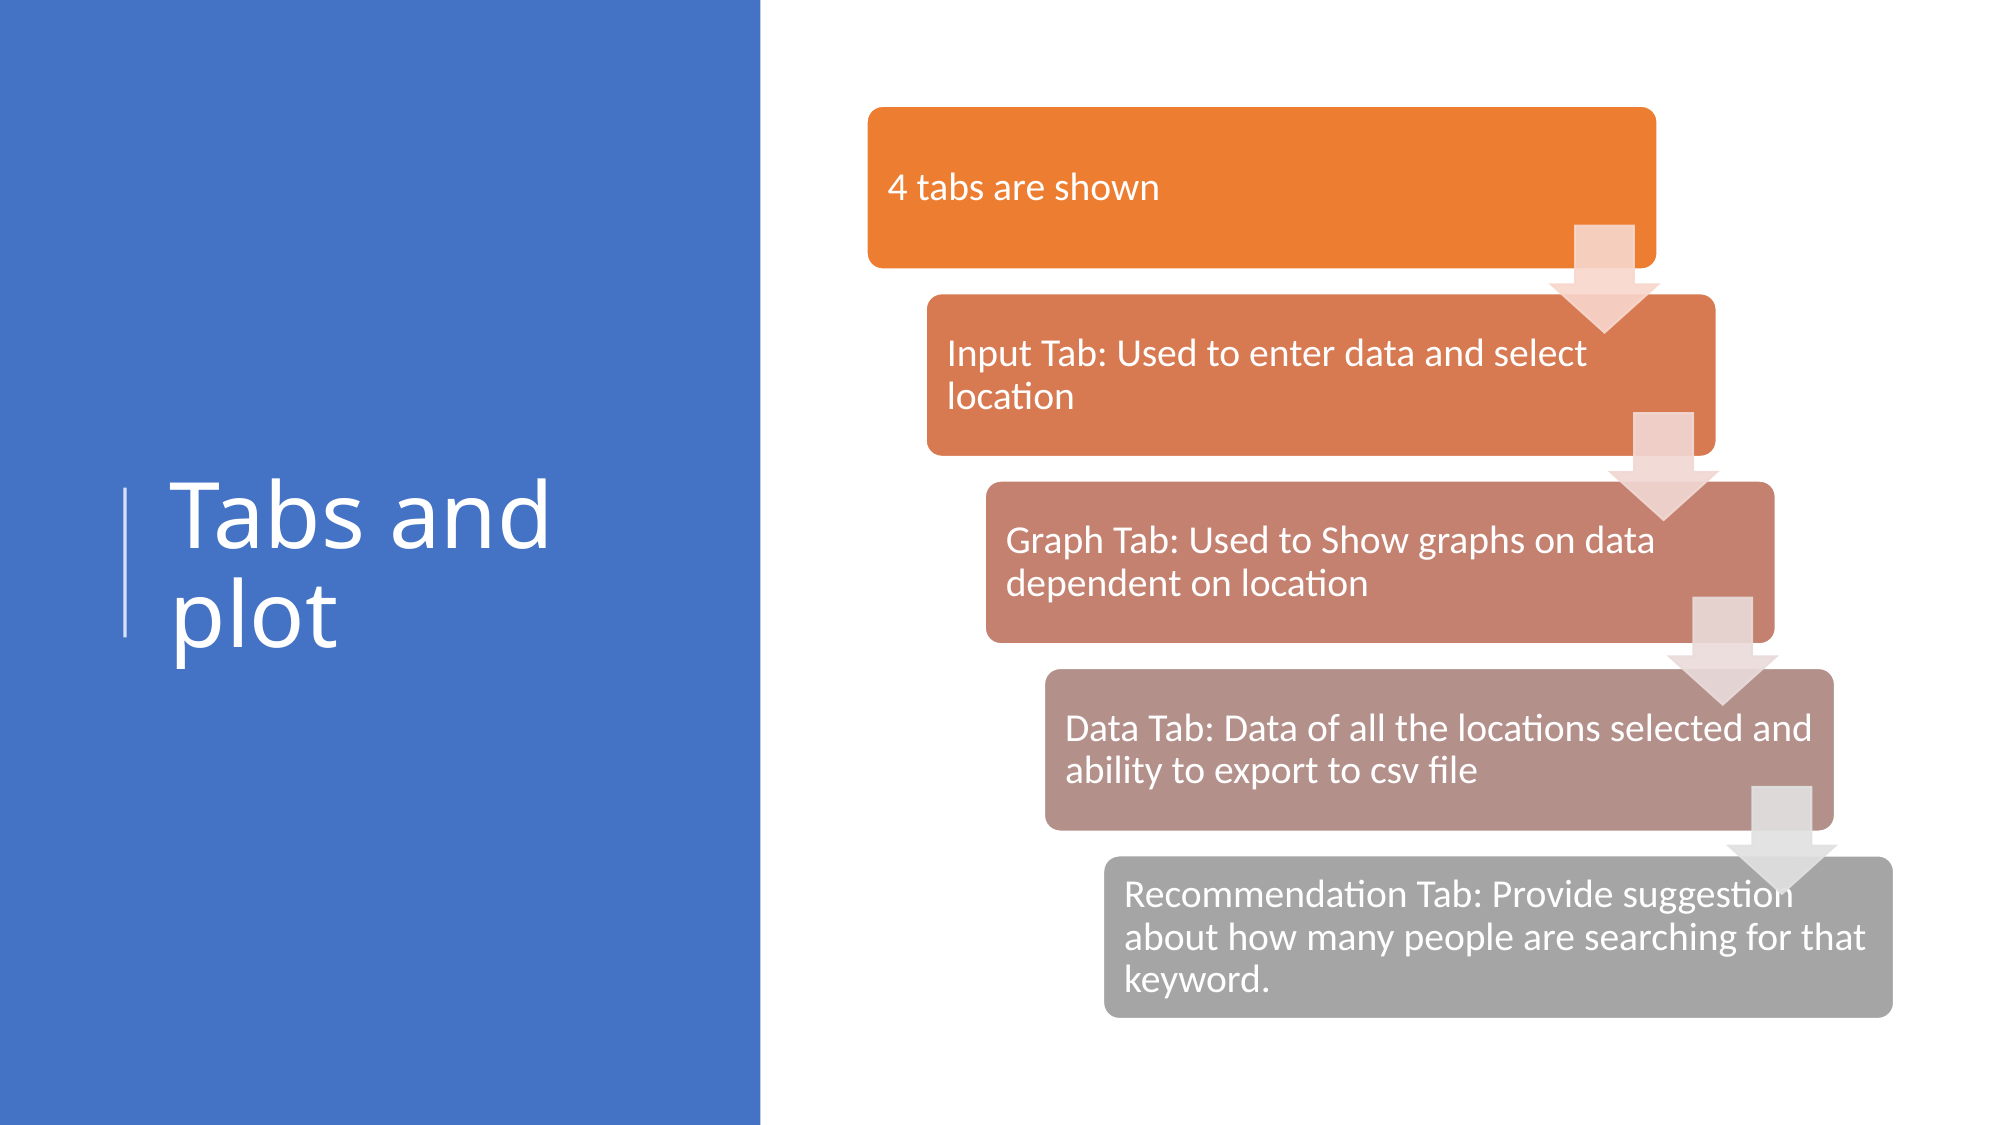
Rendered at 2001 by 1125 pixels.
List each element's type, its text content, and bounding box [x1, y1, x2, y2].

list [866, 105, 1895, 1020]
title Tabs and plot [154, 116, 708, 1020]
text_box [0, 0, 761, 1125]
